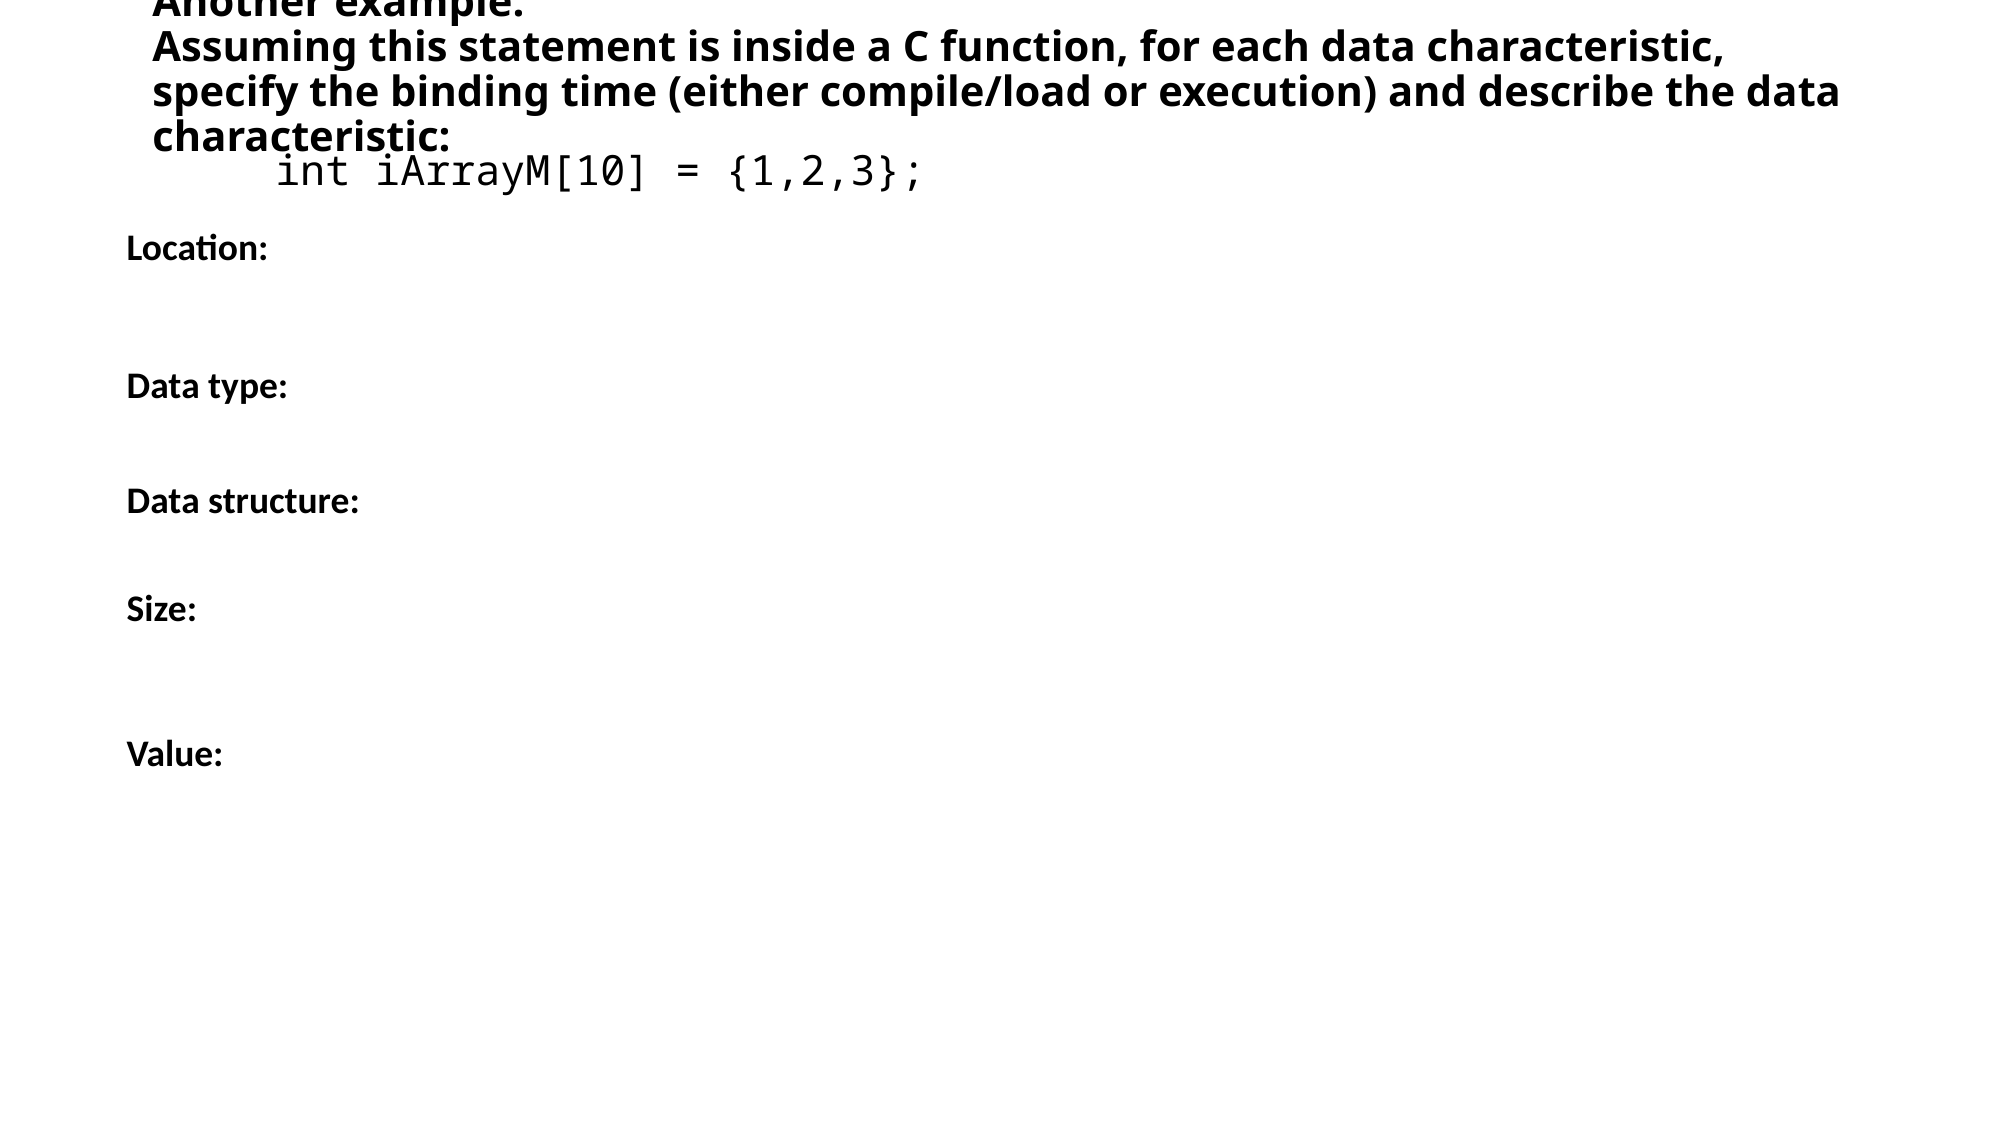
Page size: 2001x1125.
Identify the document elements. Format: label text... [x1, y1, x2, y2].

list int iArrayM[10] = {1,2,3}; [260, 142, 1220, 222]
text_box Data type: [111, 353, 409, 414]
title Another example: Assuming this statement is inside a C function, for each data characteristic, specify the binding time (either compile/load or execution) and describe the data characteristic: [137, 0, 1863, 142]
text_box Data structure: [111, 468, 409, 529]
text_box Value: [111, 722, 409, 782]
text_box Size: [111, 576, 409, 637]
text_box Location: [111, 215, 409, 276]
